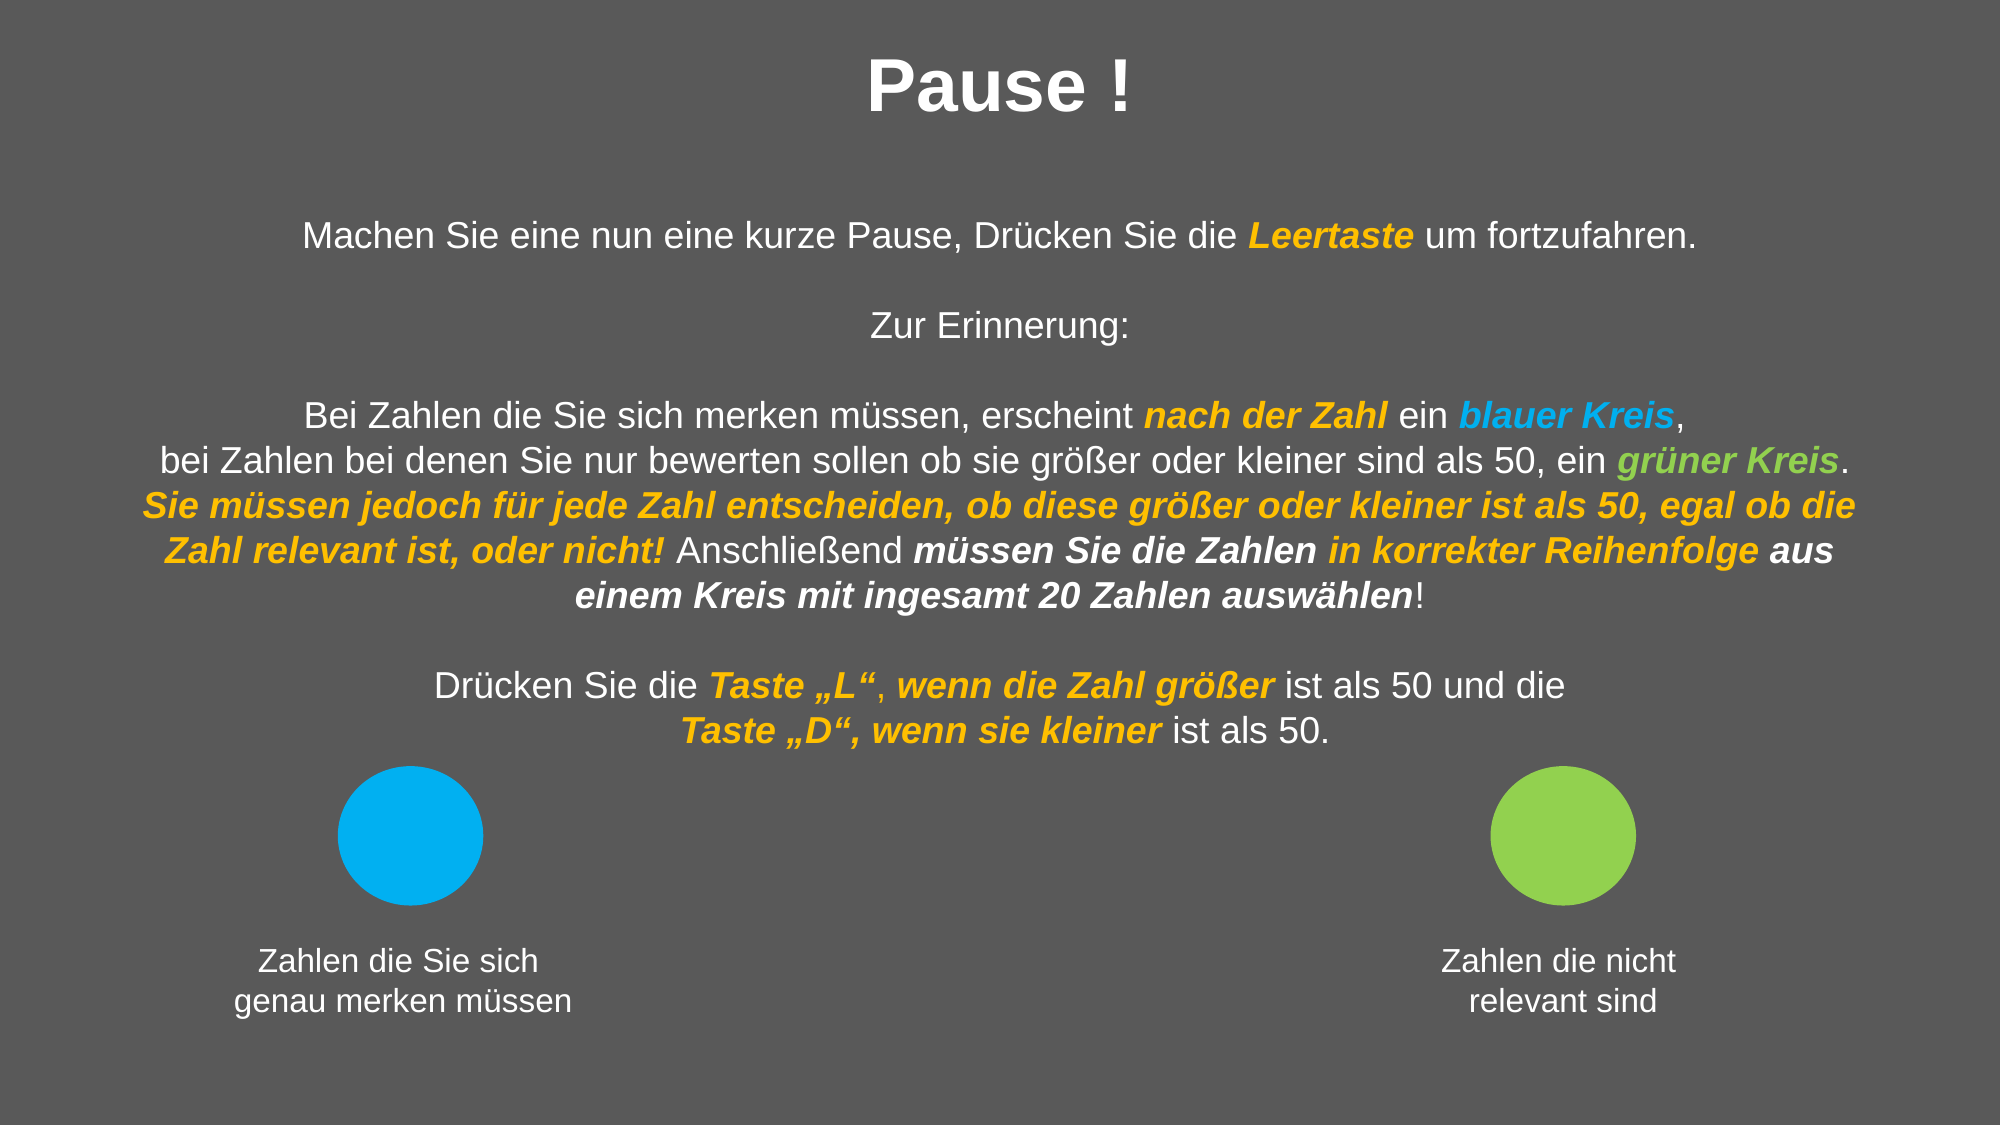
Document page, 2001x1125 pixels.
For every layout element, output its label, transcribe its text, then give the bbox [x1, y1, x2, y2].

text_box Zahlen die Sie sich genau merken müssen [126, 932, 680, 1027]
text_box Zahlen die nicht relevant sind [1286, 932, 1840, 1027]
text_box Machen Sie eine nun eine kurze Pause, Drücken Sie die Leertaste um fortzufahren. Zur Erinnerung: Bei Zahlen die Sie sich merken müssen, erscheint nach der Zahl ein blauer Kreis, bei Zahlen bei denen Sie nur bewerten sollen ob sie größer oder kleiner sind als 50, ein grüner Kreis. Sie müssen jedoch für jede Zahl entscheiden, ob diese größer oder kleiner ist als 50, egal ob die Zahl relevant ist, oder nicht! Anschließend müssen Sie die Zahlen in korrekter Reihenfolge aus einem Kreis mit ingesamt 20 Zahlen auswählen! Drücken Sie die Taste „L“, wenn die Zahl größer ist als 50 und die Taste „D“, wenn sie kleiner ist als 50. [118, 113, 1882, 849]
text_box [1488, 764, 1639, 908]
text_box Pause ! [851, 29, 1149, 135]
text_box [335, 764, 486, 908]
